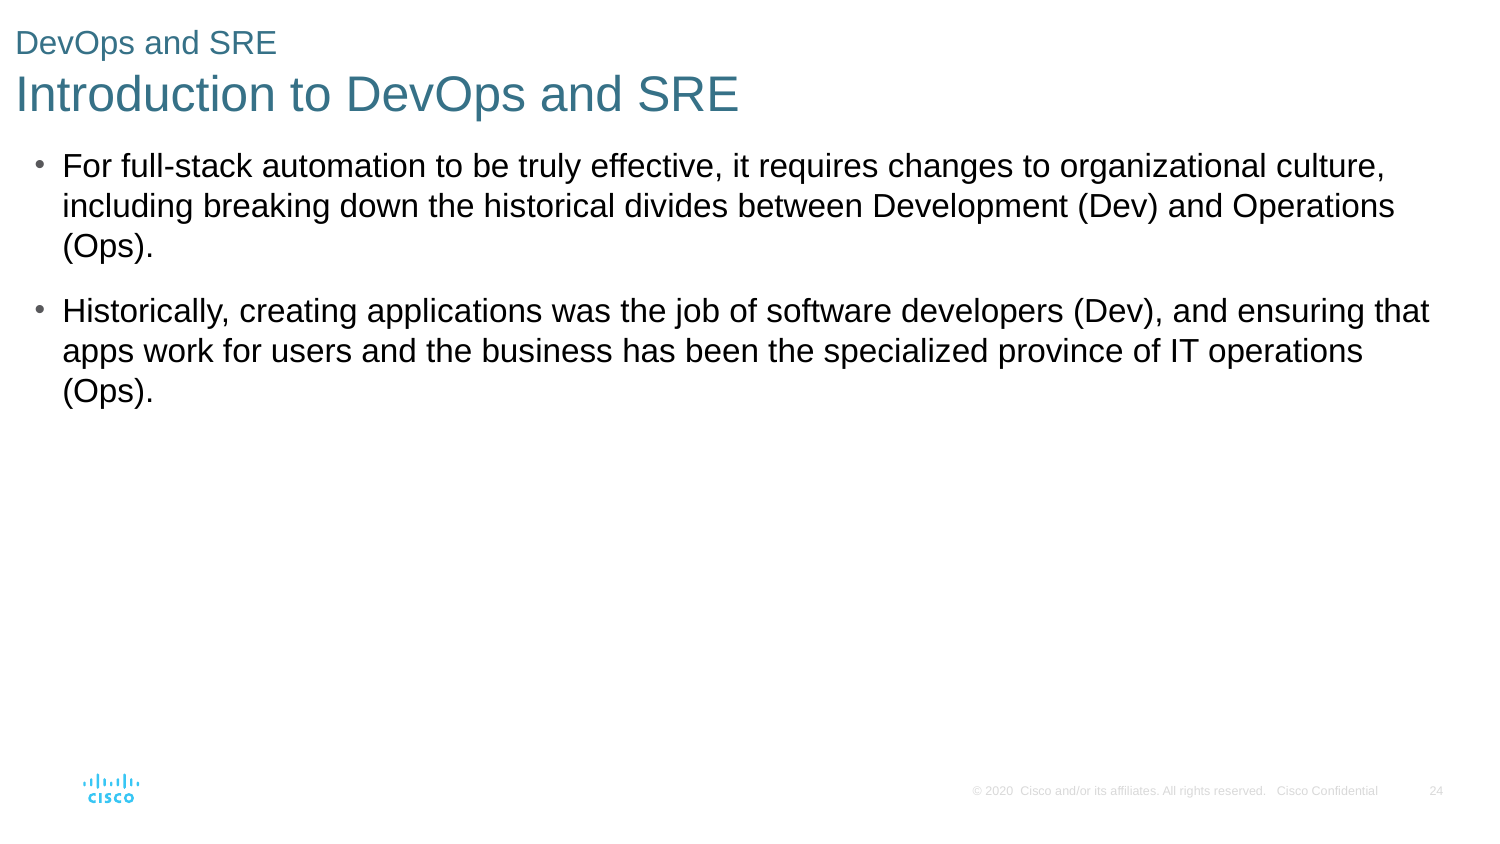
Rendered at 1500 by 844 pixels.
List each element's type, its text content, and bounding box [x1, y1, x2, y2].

title DevOps and SRE Introduction to DevOps and SRE [0, 6, 1500, 137]
list For full-stack automation to be truly effective, it requires changes to organizational culture, including breaking down the historical divides between Development (Dev) and Operations (Ops). Historically, creating applications was the job of software developers (Dev), and ensuring that apps work for users and the business has been the specialized province of IT operations (Ops). [19, 136, 1472, 498]
